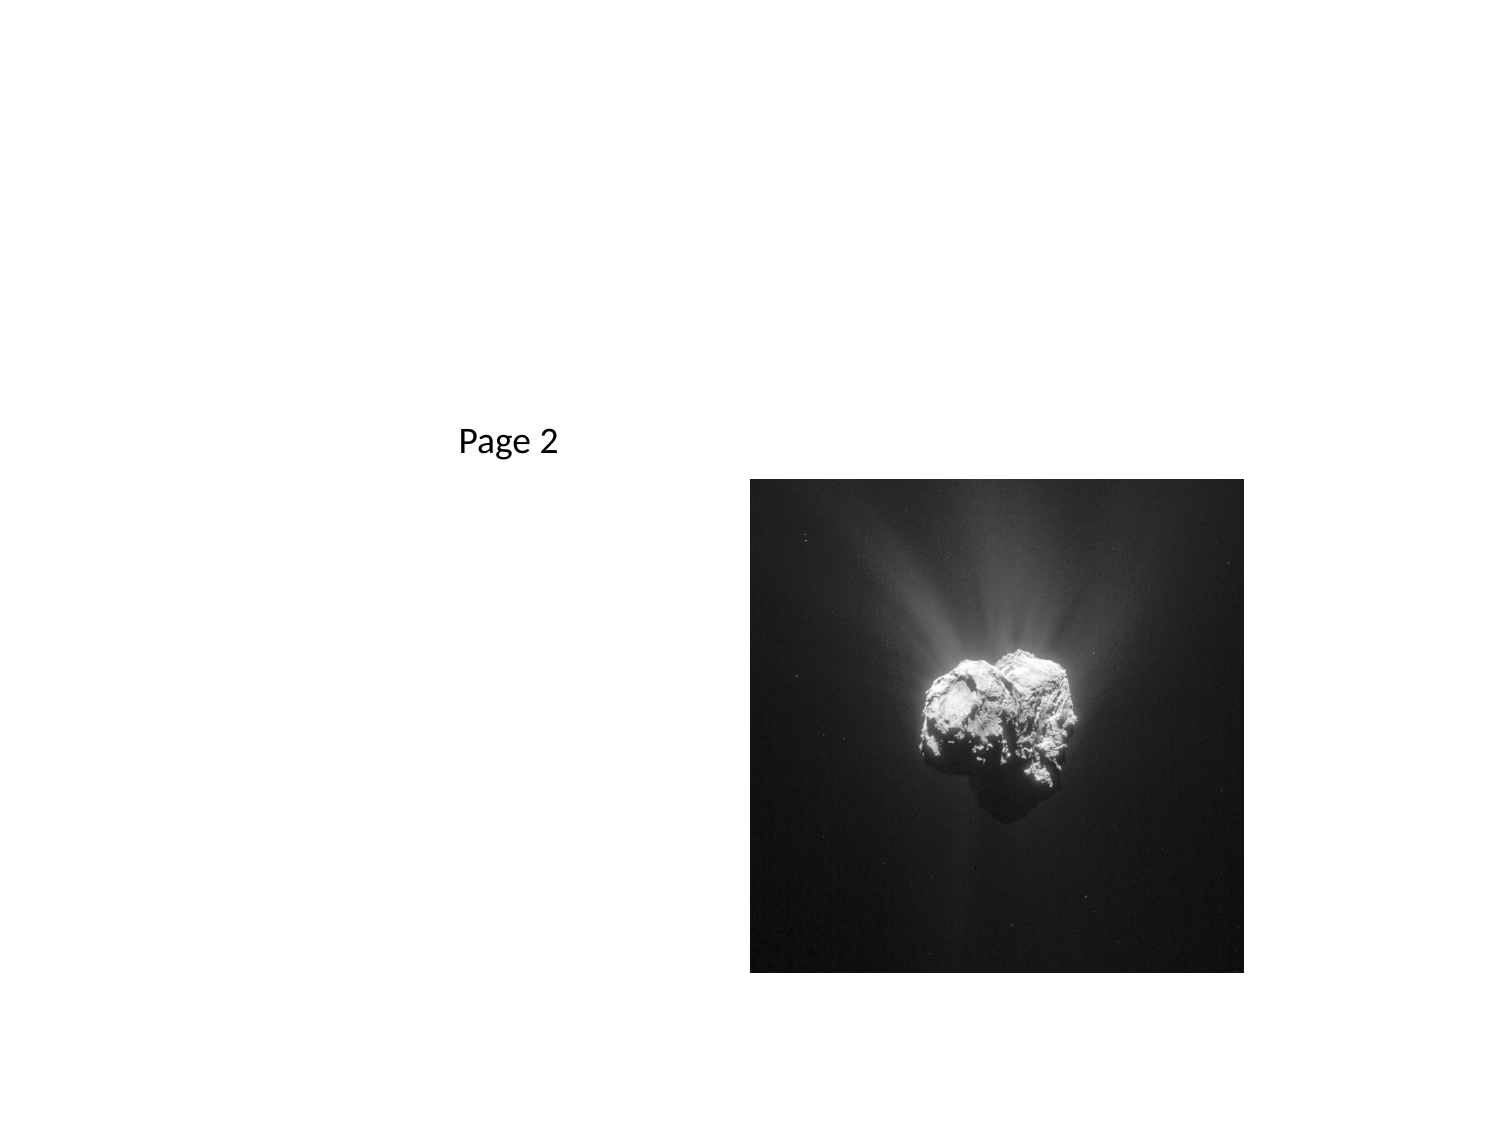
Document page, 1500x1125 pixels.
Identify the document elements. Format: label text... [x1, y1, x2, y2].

picture [749, 479, 1244, 974]
text_box Page 2 [443, 408, 574, 469]
